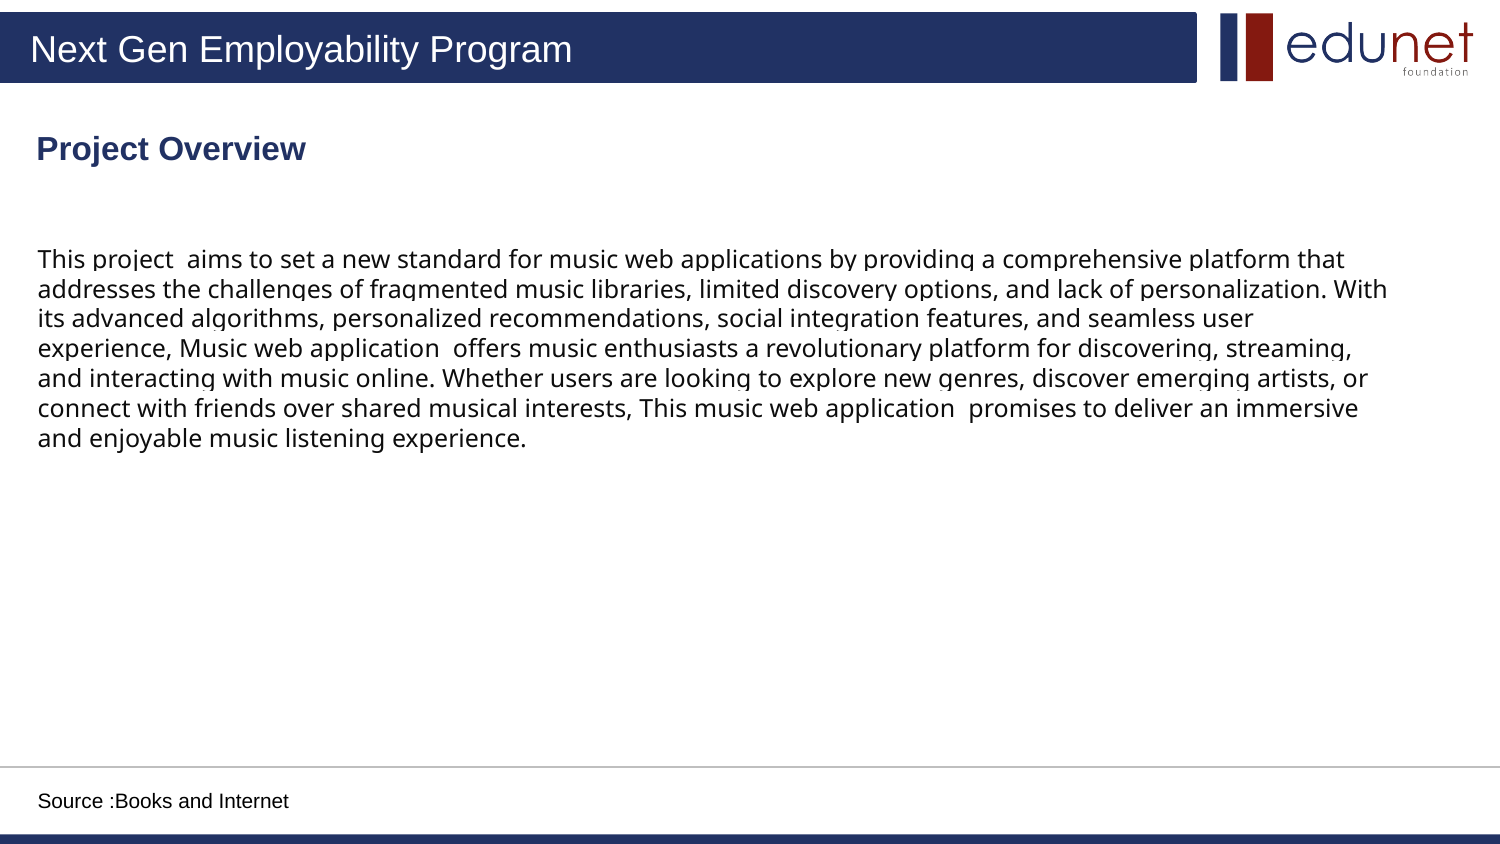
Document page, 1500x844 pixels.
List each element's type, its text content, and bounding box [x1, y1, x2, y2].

picture [1279, 14, 1482, 83]
title Project Overview [21, 111, 504, 165]
text_box Source :Books and Internet [22, 776, 410, 826]
text_box This project aims to set a new standard for music web applications by providing a comprehensive platform that addresses the challenges of fragmented music libraries, limited discovery options, and lack of personalization. With its advanced algorithms, personalized recommendations, social integration features, and seamless user experience, Music web application offers music enthusiasts a revolutionary platform for discovering, streaming, and interacting with music online. Whether users are looking to explore new genres, discover emerging artists, or connect with friends over shared musical interests, This music web application promises to deliver an immersive and enjoyable music listening experience. [22, 228, 1413, 468]
